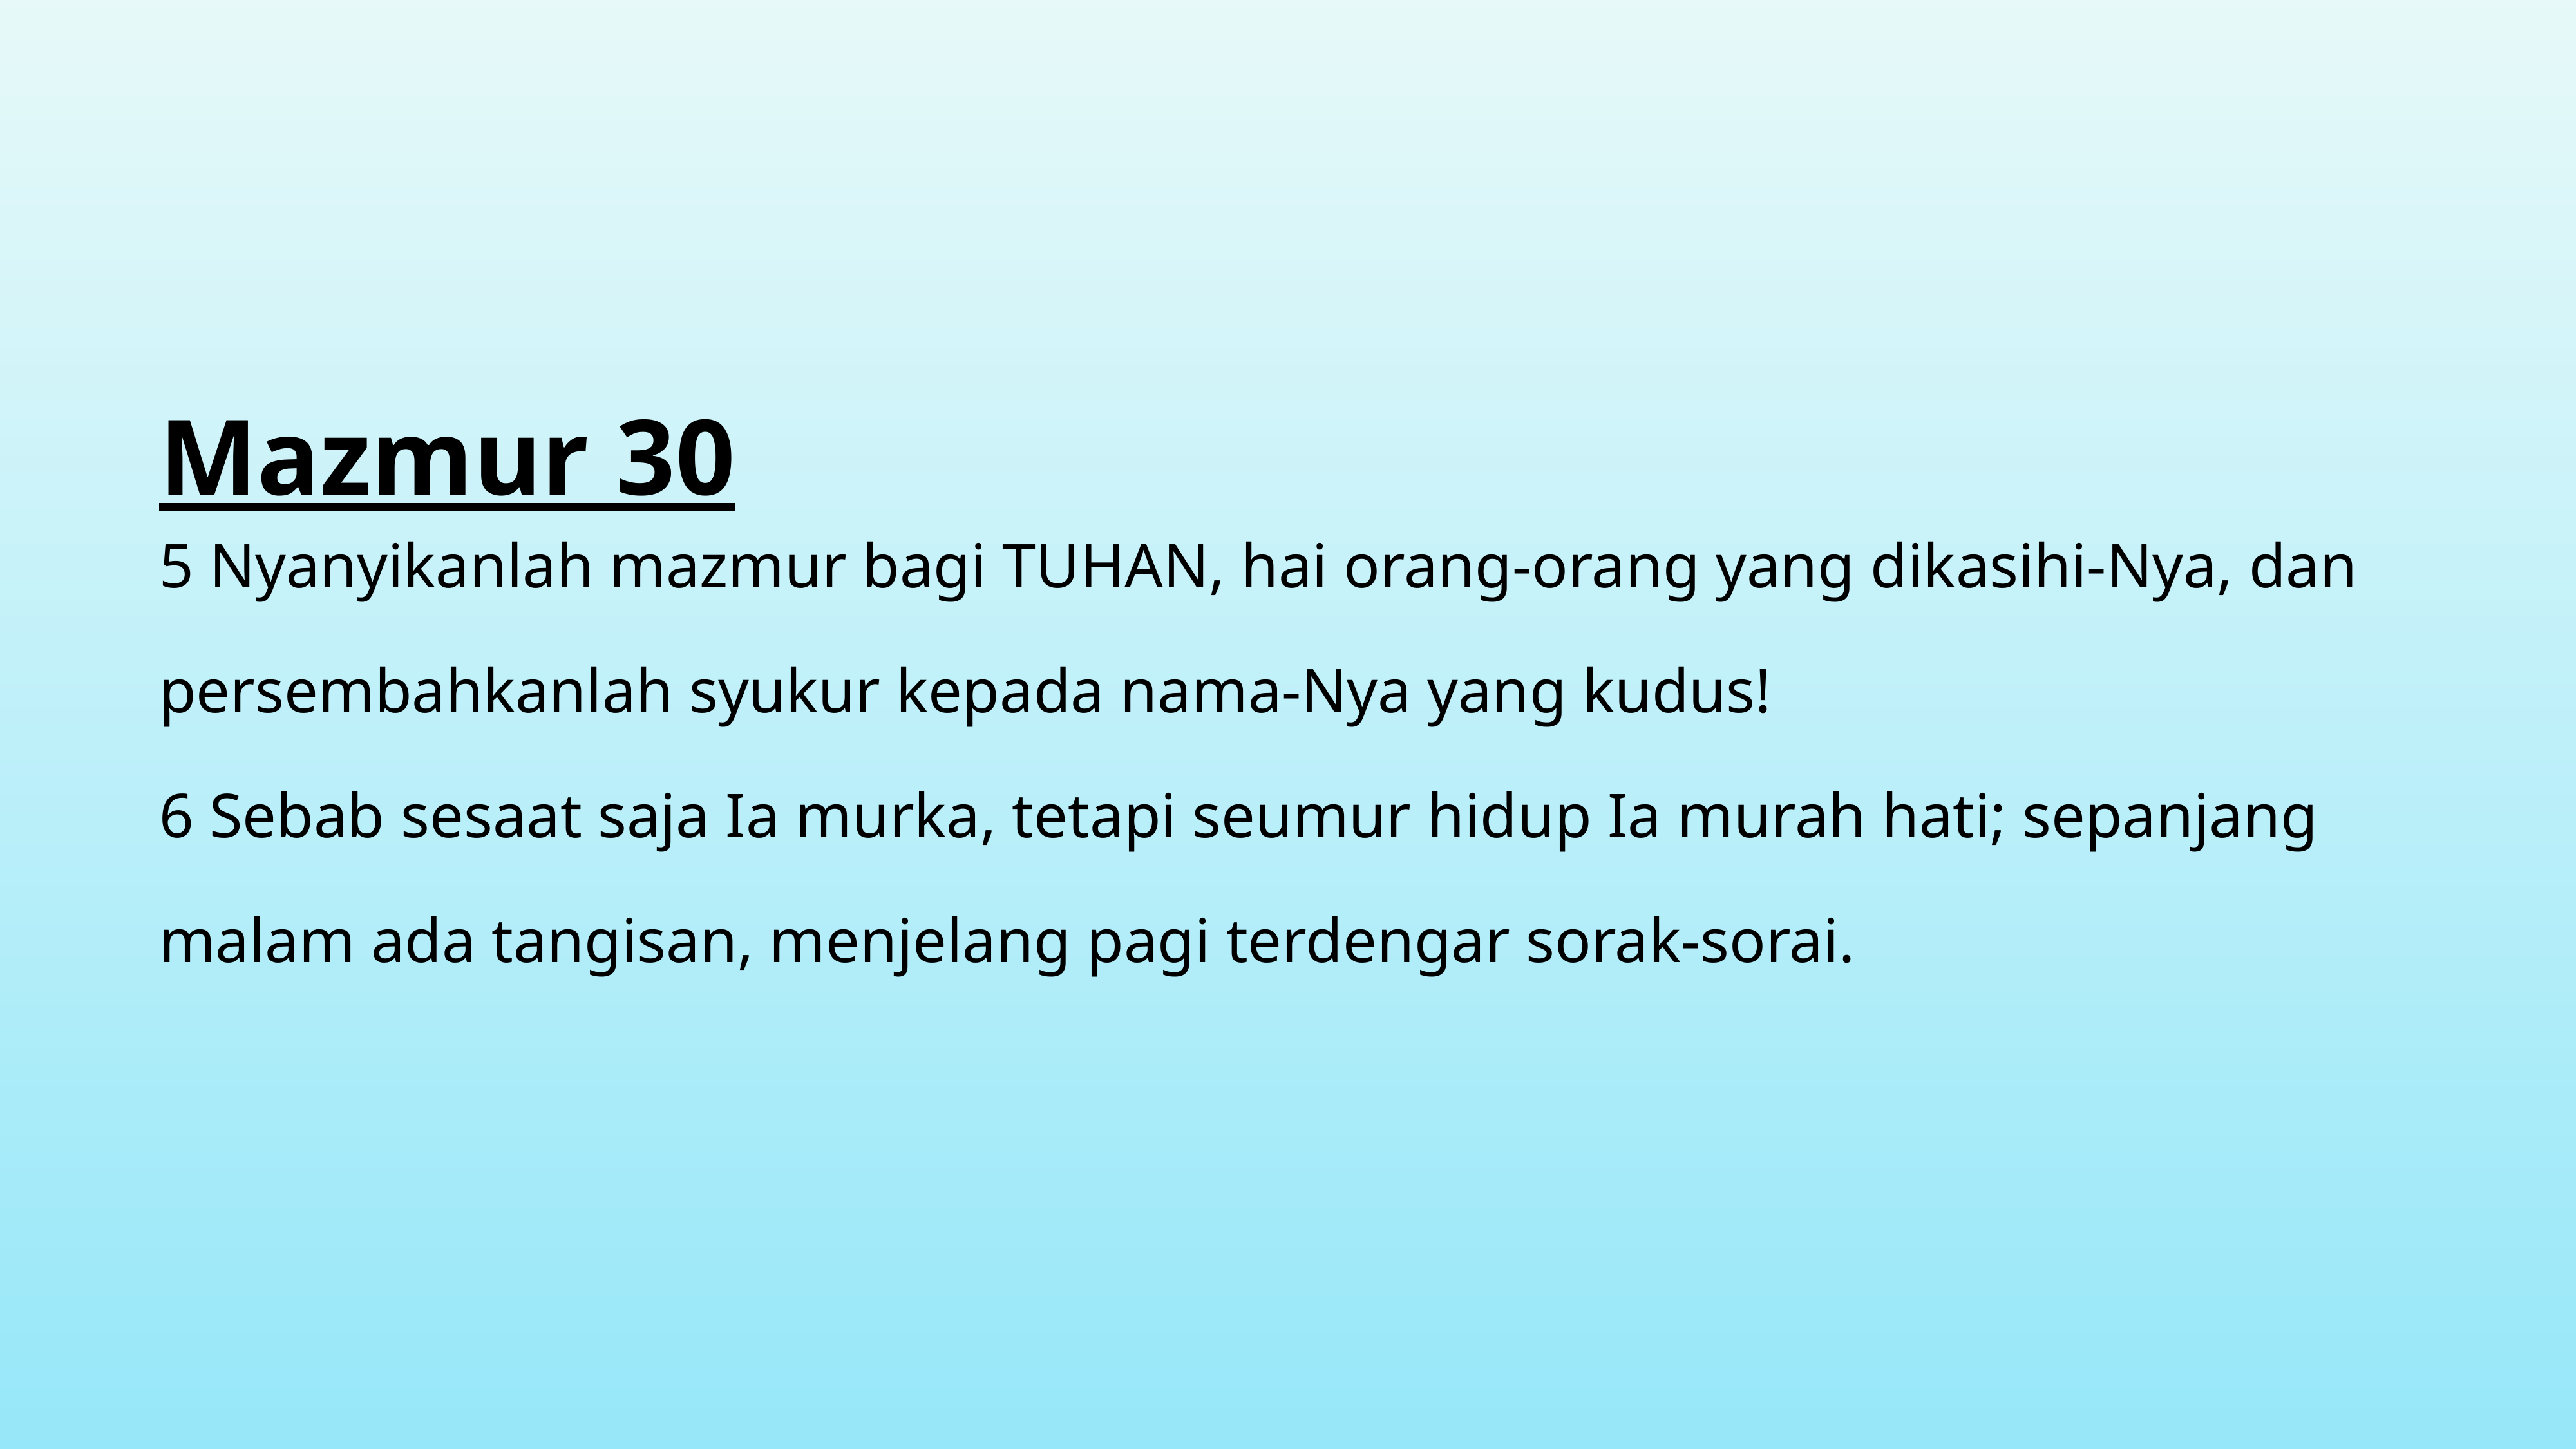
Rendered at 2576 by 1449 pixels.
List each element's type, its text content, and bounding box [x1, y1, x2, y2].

list Mazmur 30 5 Nyanyikanlah mazmur bagi TUHAN, hai orang-orang yang dikasihi-Nya, dan persembahkanlah syukur kepada nama-Nya yang kudus! 6 Sebab sesaat saja Ia murka, tetapi seumur hidup Ia murah hati; sepanjang malam ada tangisan, menjelang pagi terdengar sorak-sorai. [154, 73, 2458, 1334]
